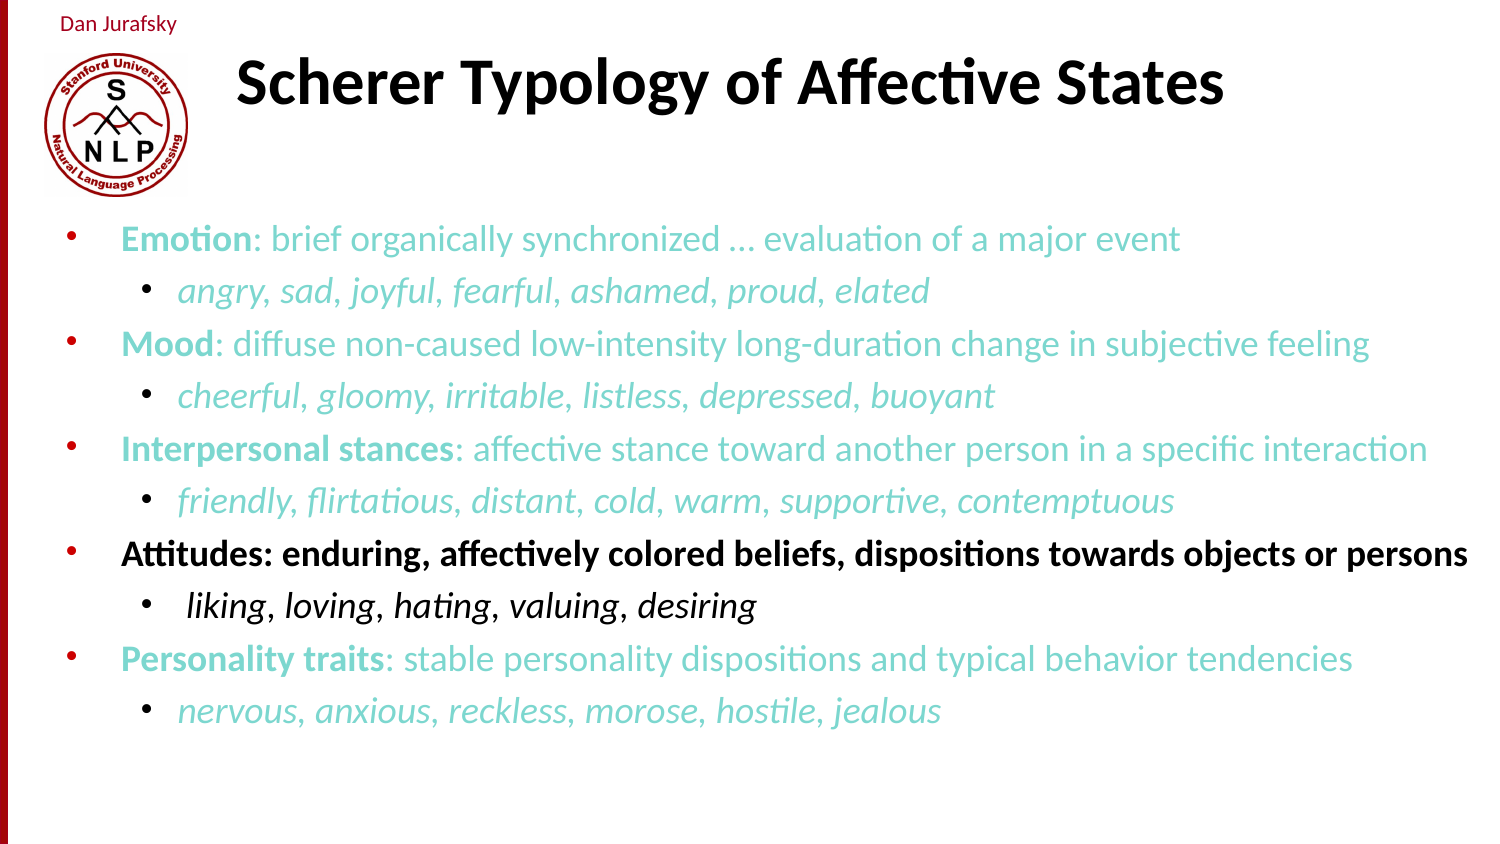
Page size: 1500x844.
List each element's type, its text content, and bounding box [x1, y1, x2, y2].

picture [44, 53, 188, 197]
list Emotion: brief organically synchronized … evaluation of a major event angry, sad, joyful, fearful, ashamed, proud, elated Mood: diffuse non-caused low-intensity long-duration change in subjective feeling cheerful, gloomy, irritable, listless, depressed, buoyant Interpersonal stances: affective stance toward another person in a specific interaction friendly, flirtatious, distant, cold, warm, supportive, contemptuous Attitudes: enduring, affectively colored beliefs, dispositions towards objects or persons liking, loving, hating, valuing, desiring Personality traits: stable personality dispositions and typical behavior tendencies nervous, anxious, reckless, morose, hostile, jealous [50, 205, 1500, 844]
title Scherer Typology of Affective States [221, 0, 1497, 125]
